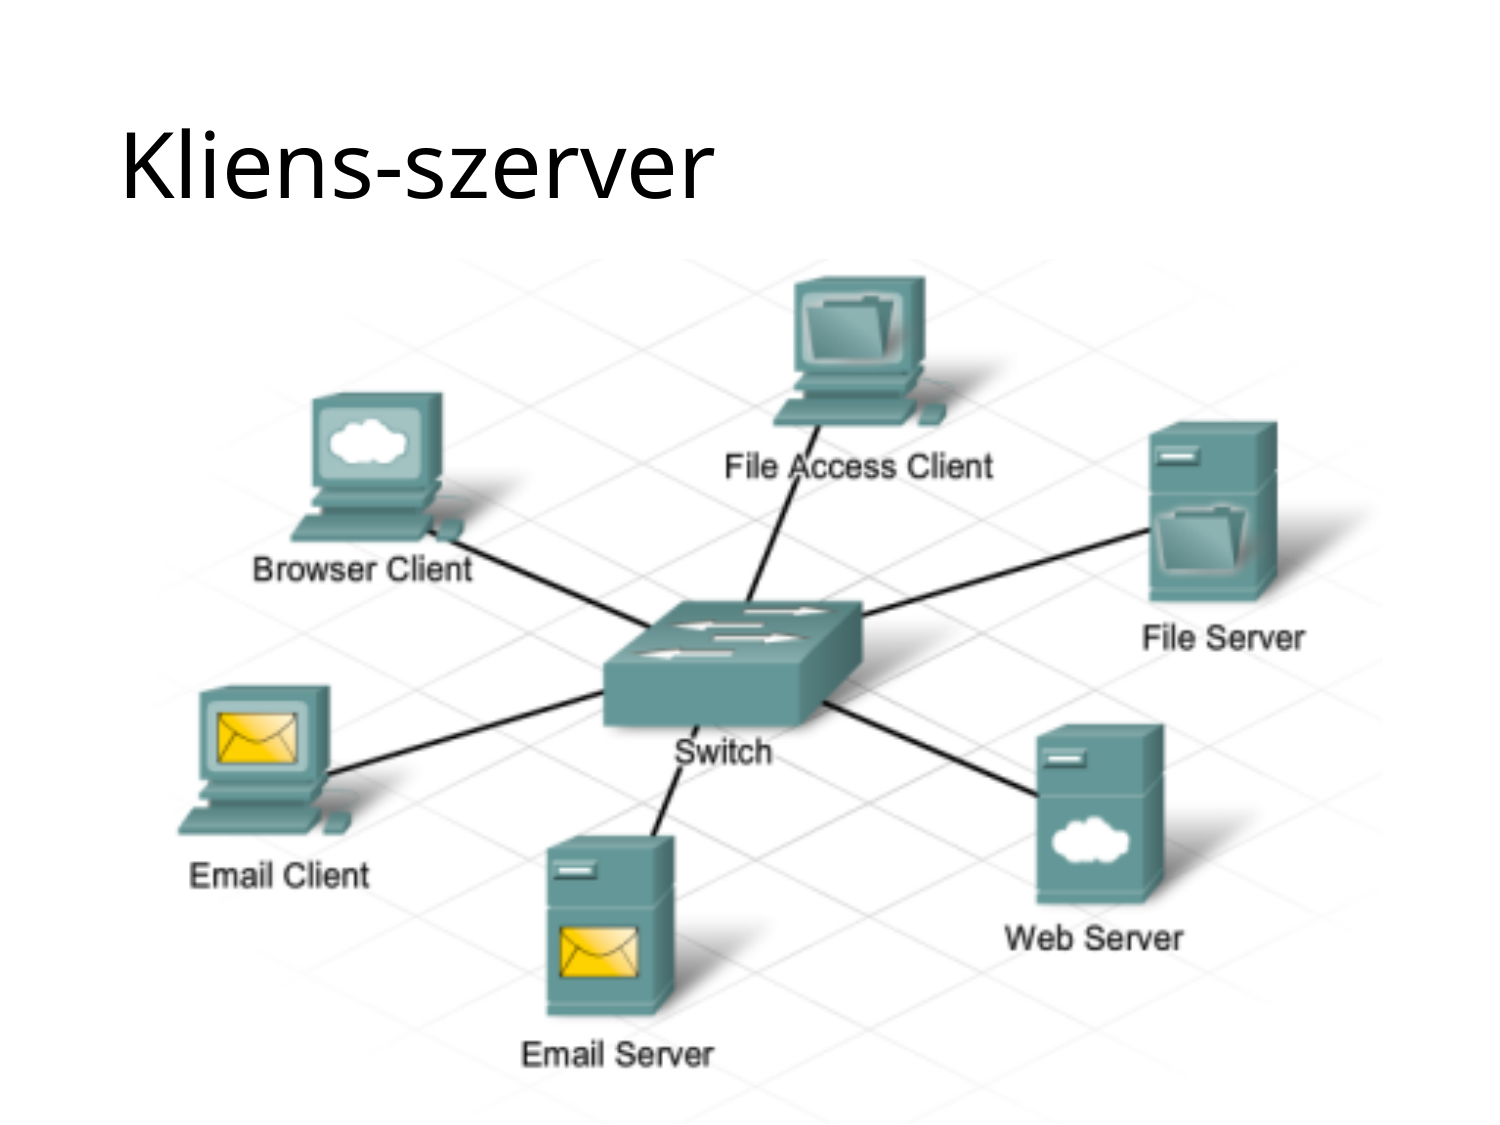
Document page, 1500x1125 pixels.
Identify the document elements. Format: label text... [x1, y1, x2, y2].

title Kliens-szerver [103, 59, 1397, 278]
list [117, 259, 1383, 1124]
